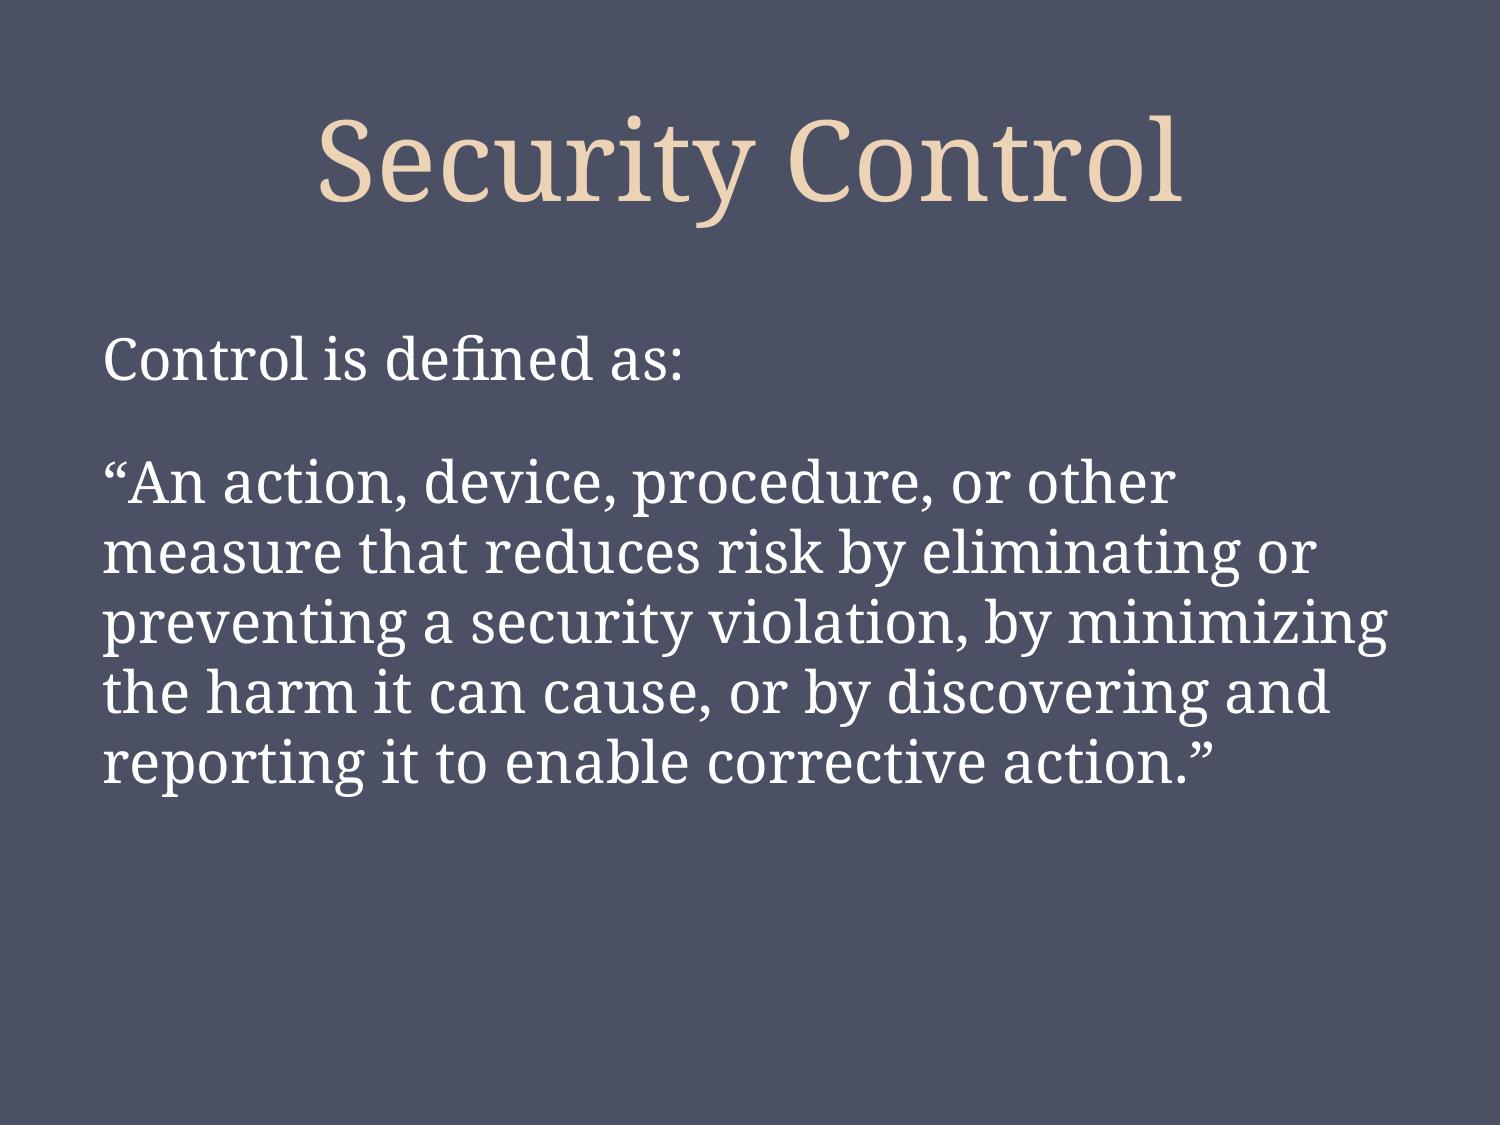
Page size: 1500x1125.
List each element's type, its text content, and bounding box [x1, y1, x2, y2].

list Control is defined as: “An action, device, procedure, or other measure that reduces risk by eliminating or preventing a security violation, by minimizing the harm it can cause, or by discovering and reporting it to enable corrective action.” [87, 314, 1425, 1027]
title Security Control [75, 0, 1425, 232]
